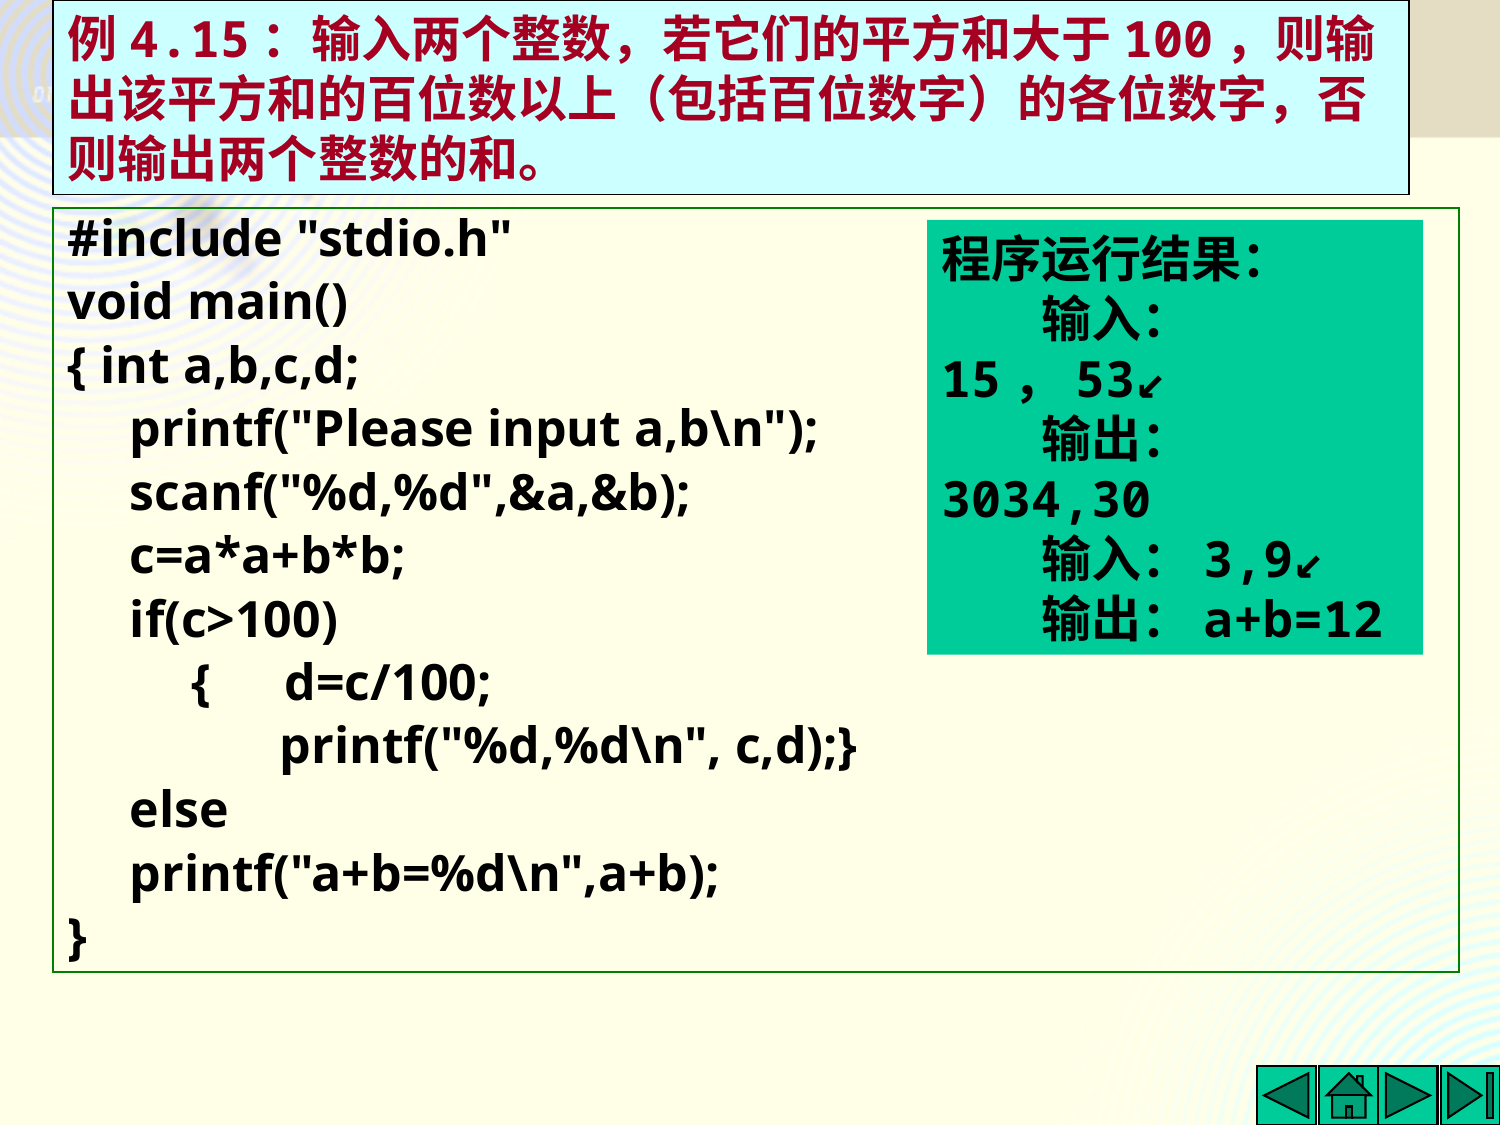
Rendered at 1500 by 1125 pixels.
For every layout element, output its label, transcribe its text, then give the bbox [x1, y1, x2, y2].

text_box 例4.15：输入两个整数，若它们的平方和大于100，则输出该平方和的百位数以上（包括百位数字）的各位数字，否则输出两个整数的和。 [53, 0, 1410, 195]
text_box 程序运行结果： 输入：15，53↙ 输出：3034,30 输入：3,9↙ 输出：a+b=12 [927, 219, 1424, 655]
text_box #include "stdio.h" void main() { int a,b,c,d; printf("Please input a,b\n"); scanf("%d,%d",&a,&b); c=a*a+b*b; if(c>100) { d=c/100; printf("%d,%d\n", c,d);} else printf("a+b=%d\n",a+b); } [53, 207, 1459, 972]
